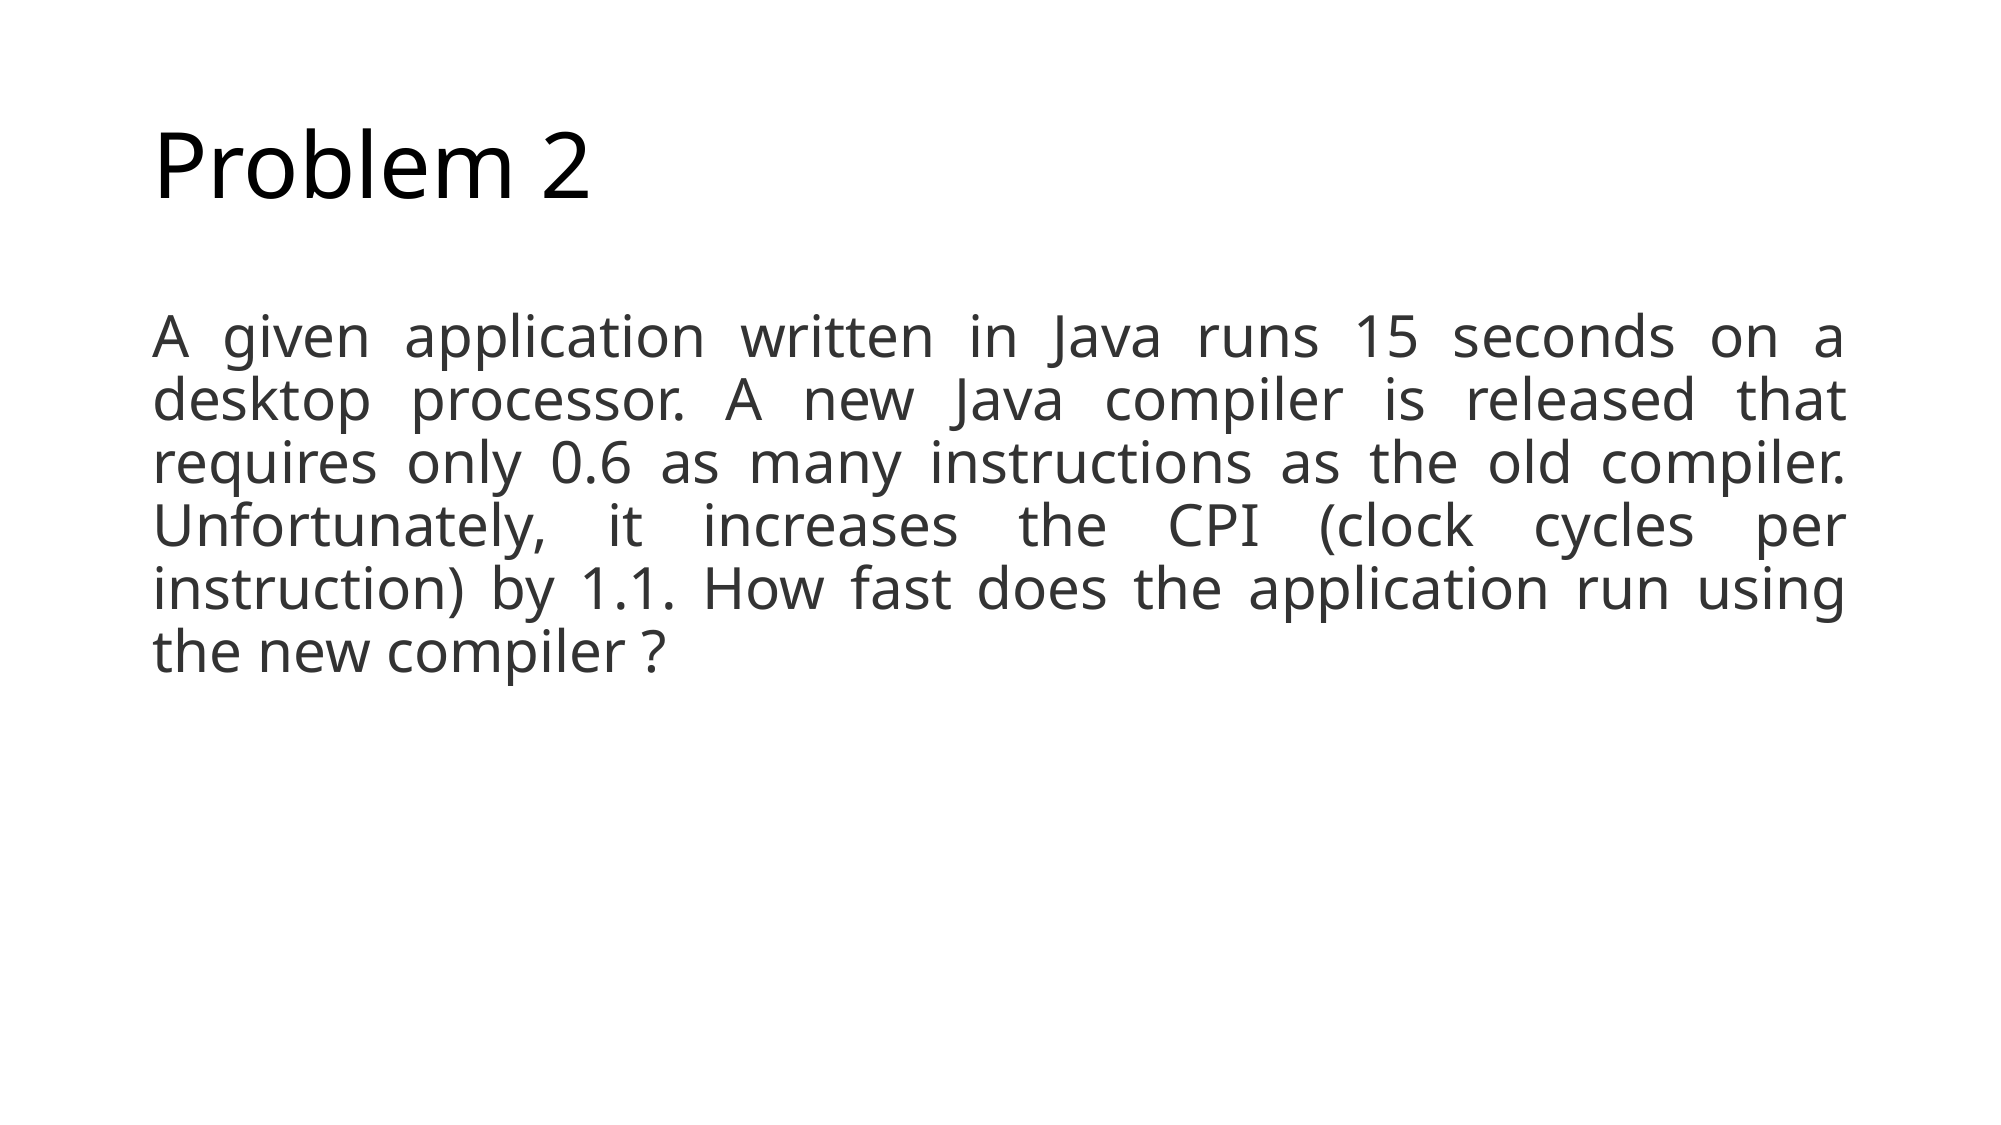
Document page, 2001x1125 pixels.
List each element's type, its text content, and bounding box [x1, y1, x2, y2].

list A given application written in Java runs 15 seconds on a desktop processor. A new Java compiler is released that requires only 0.6 as many instructions as the old compiler. Unfortunately, it increases the CPI (clock cycles per instruction) by 1.1. How fast does the application run using the new compiler ? [137, 299, 1863, 1014]
title Problem 2 [137, 59, 1863, 278]
